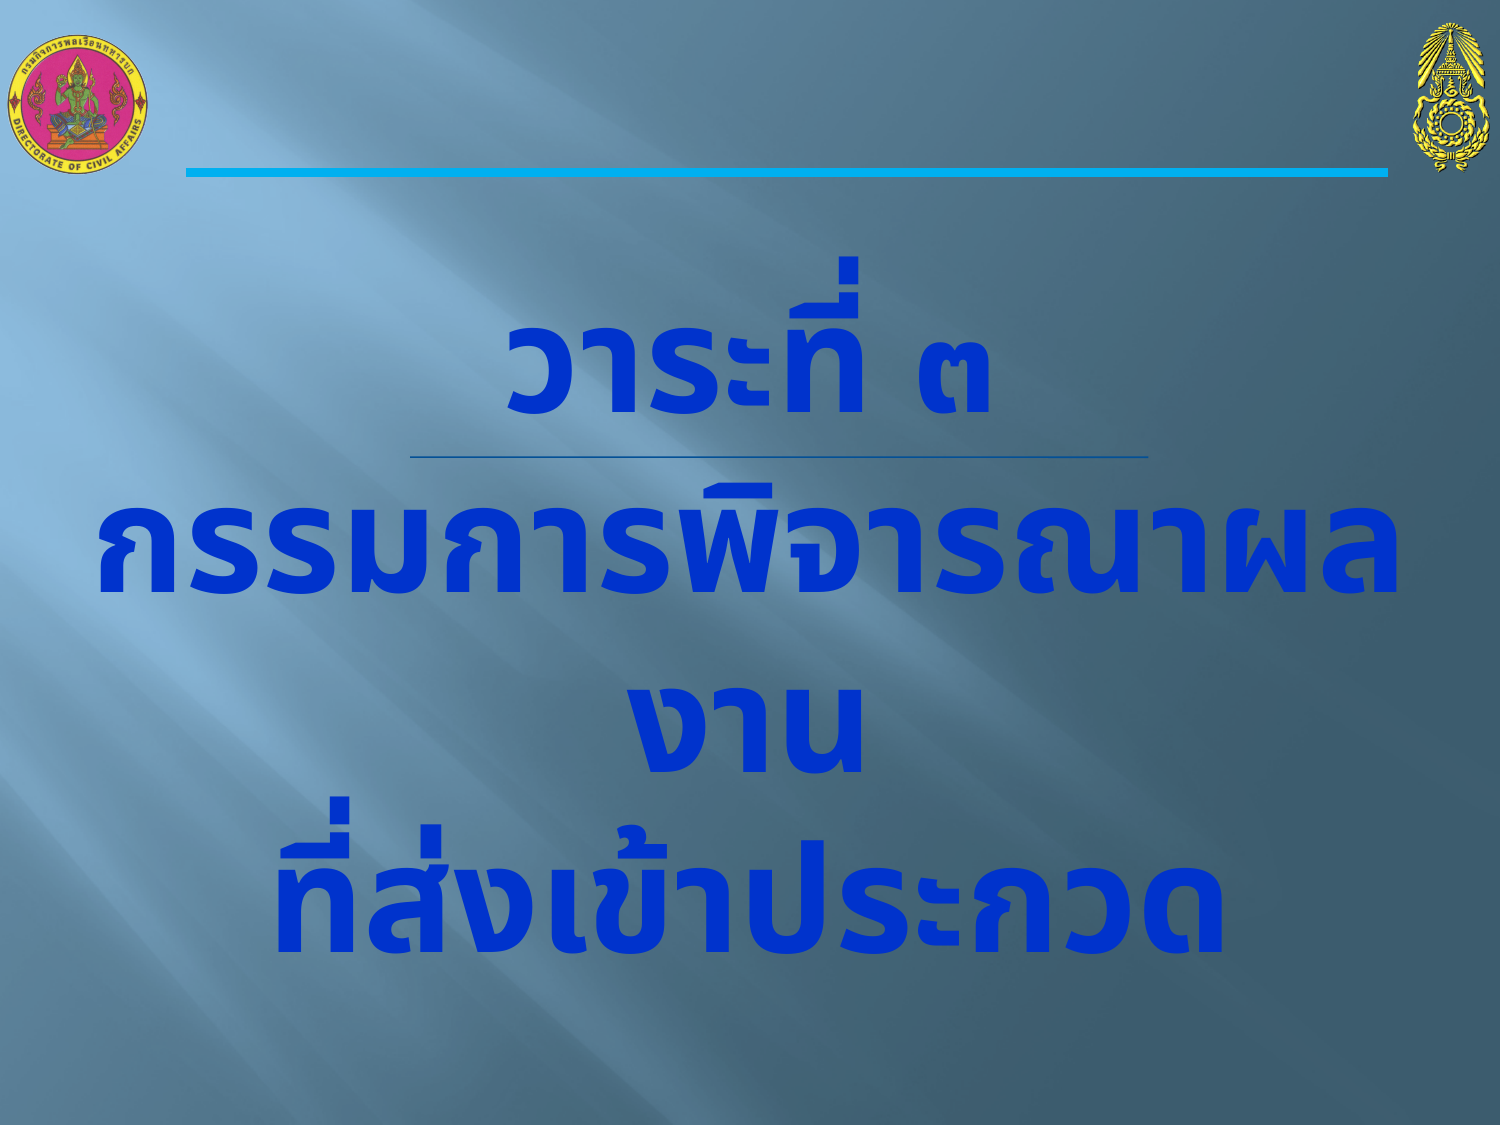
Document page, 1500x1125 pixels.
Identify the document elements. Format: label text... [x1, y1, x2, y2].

text_box วาระที่ ๓ กรรมการพิจารณาผลงาน ที่ส่งเข้าประกวด [0, 255, 1500, 1125]
picture [4, 30, 154, 181]
picture [1412, 21, 1490, 173]
